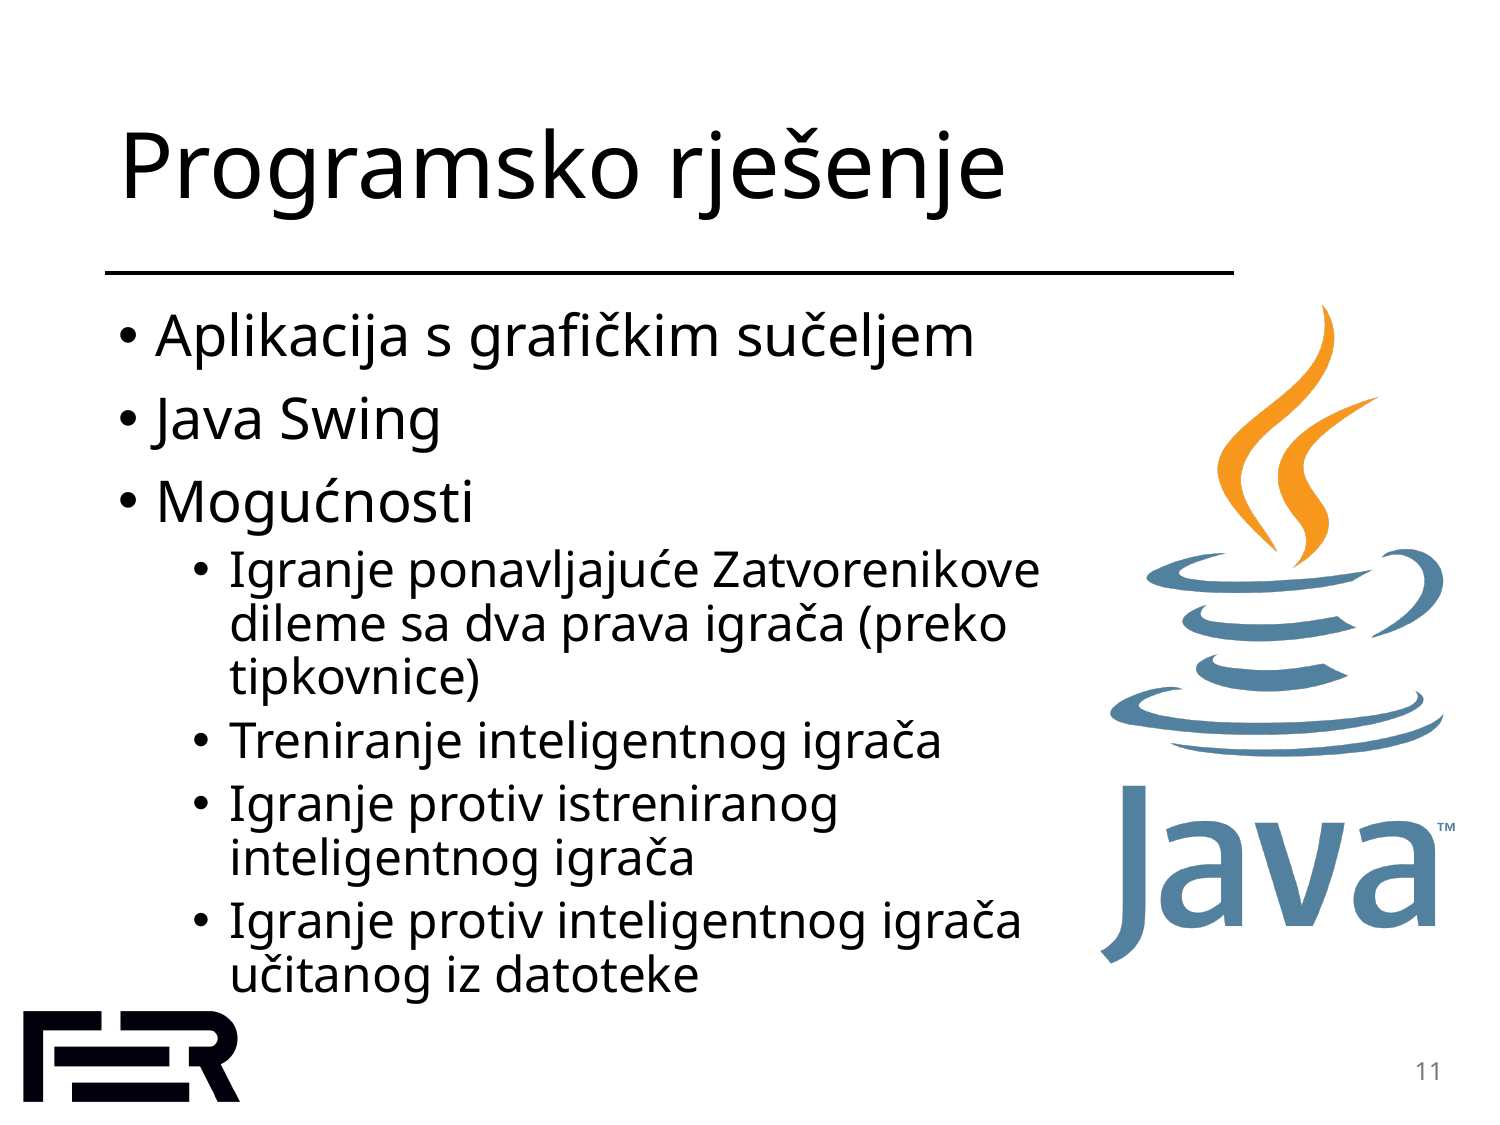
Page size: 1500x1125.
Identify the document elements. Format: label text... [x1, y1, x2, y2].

picture [1091, 298, 1459, 969]
list Aplikacija s grafičkim sučeljem Java Swing Mogućnosti Igranje ponavljajuće Zatvorenikove dileme sa dva prava igrača (preko tipkovnice) Treniranje inteligentnog igrača Igranje protiv istreniranog inteligentnog igrača Igranje protiv inteligentnog igrača učitanog iz datoteke [103, 299, 1139, 1014]
slide_number 11 [1120, 1042, 1458, 1103]
picture [0, 952, 259, 1125]
title Programsko rješenje [103, 59, 1397, 278]
